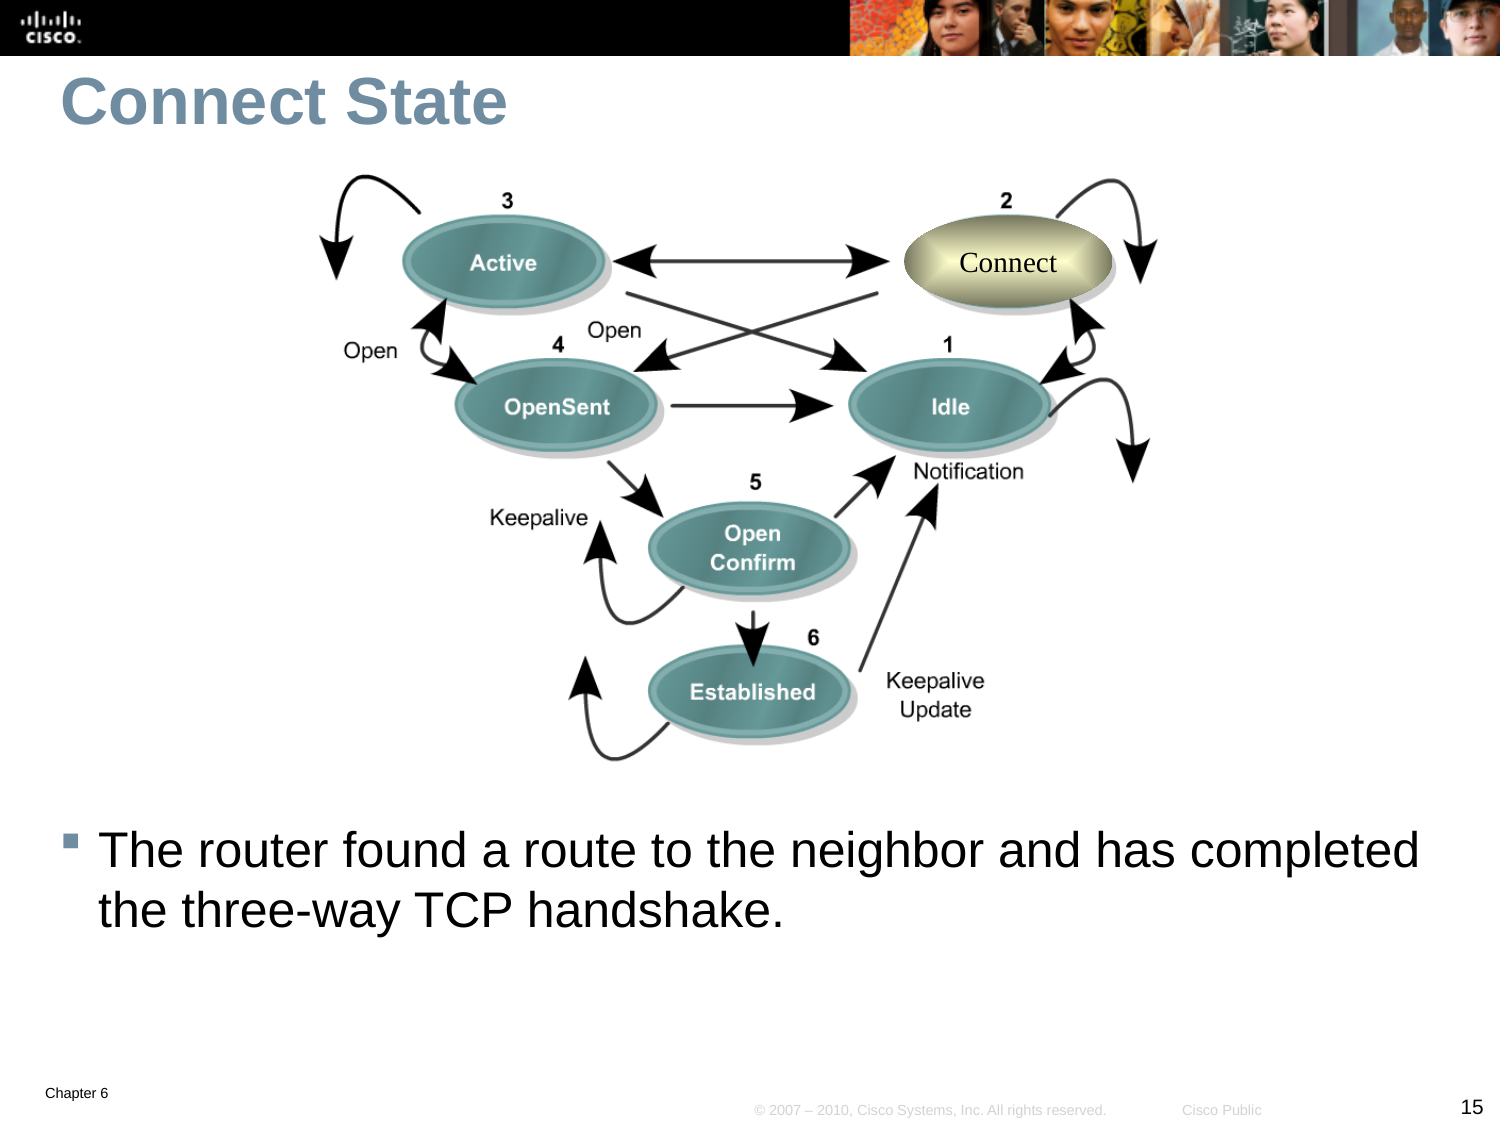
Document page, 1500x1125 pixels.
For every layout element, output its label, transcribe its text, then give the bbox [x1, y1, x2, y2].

title Connect State [45, 59, 1444, 150]
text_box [312, 156, 1163, 771]
picture [0, 0, 1500, 56]
list The router found a route to the neighbor and has completed the three-way TCP handshake. [45, 810, 1444, 1069]
